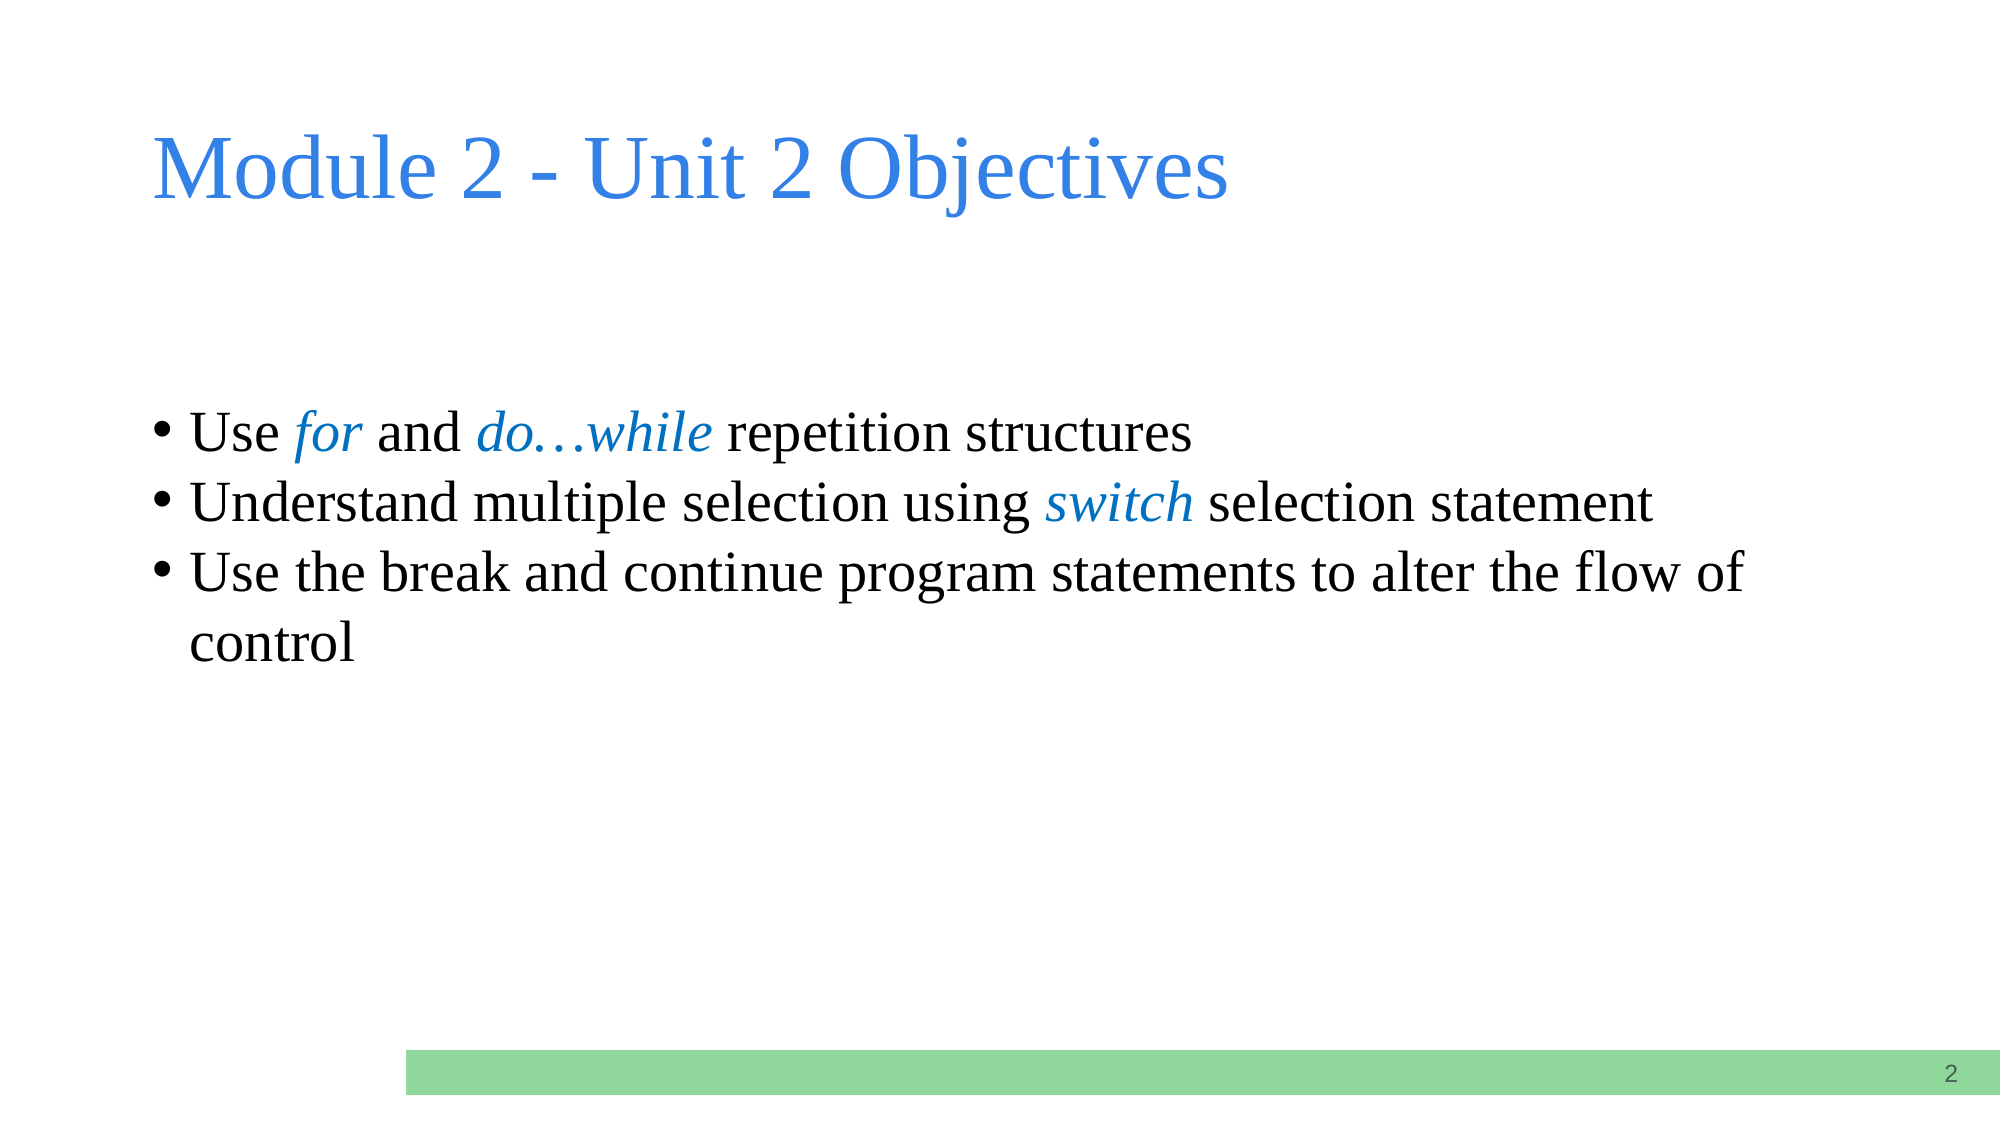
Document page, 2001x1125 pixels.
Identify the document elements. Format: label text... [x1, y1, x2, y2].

title Module 2 - Unit 2 Objectives [137, 59, 1863, 276]
slide_number 2 [1523, 1042, 1974, 1103]
list Use for and do…while repetition structures Understand multiple selection using switch selection statement Use the break and continue program statements to alter the flow of control [137, 276, 1863, 930]
